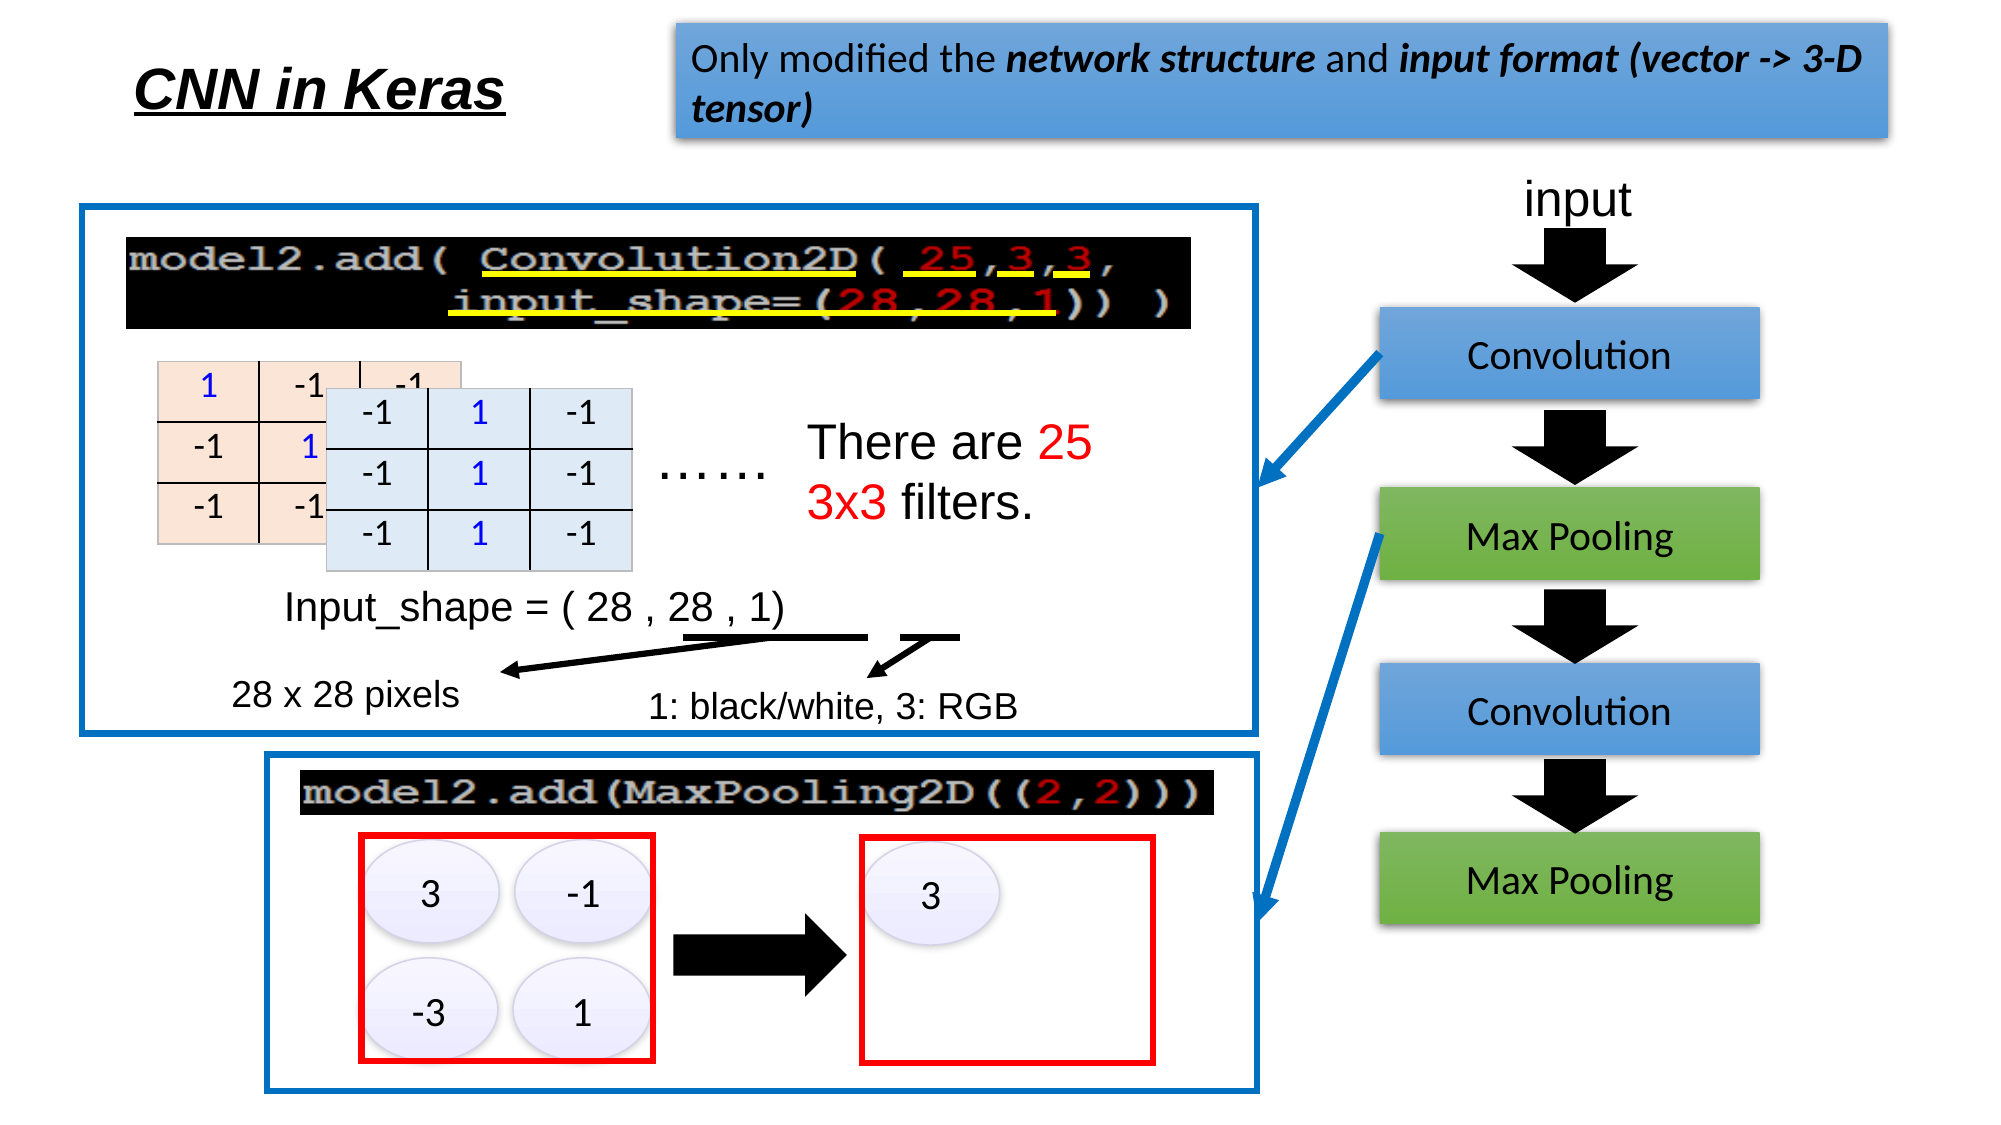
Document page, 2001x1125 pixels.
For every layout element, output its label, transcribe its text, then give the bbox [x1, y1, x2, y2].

picture [125, 237, 1191, 329]
text_box [81, 205, 1257, 735]
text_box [866, 637, 931, 679]
text_box Max Pooling [1379, 487, 1760, 580]
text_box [499, 637, 772, 673]
text_box Only modified the network structure and input format (vector -> 3-D tensor) [676, 23, 1888, 138]
text_box [1511, 759, 1639, 834]
text_box CNN in Keras [119, 43, 522, 129]
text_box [1257, 533, 1380, 923]
text_box [1511, 589, 1639, 664]
text_box Convolution [1379, 307, 1760, 399]
text_box Convolution [1380, 663, 1760, 755]
text_box input [1354, 159, 1802, 235]
text_box [1511, 410, 1639, 485]
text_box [1257, 353, 1380, 488]
text_box [266, 753, 1258, 1092]
text_box Max Pooling [1379, 832, 1760, 924]
picture [300, 770, 1214, 815]
text_box [1511, 235, 1639, 303]
